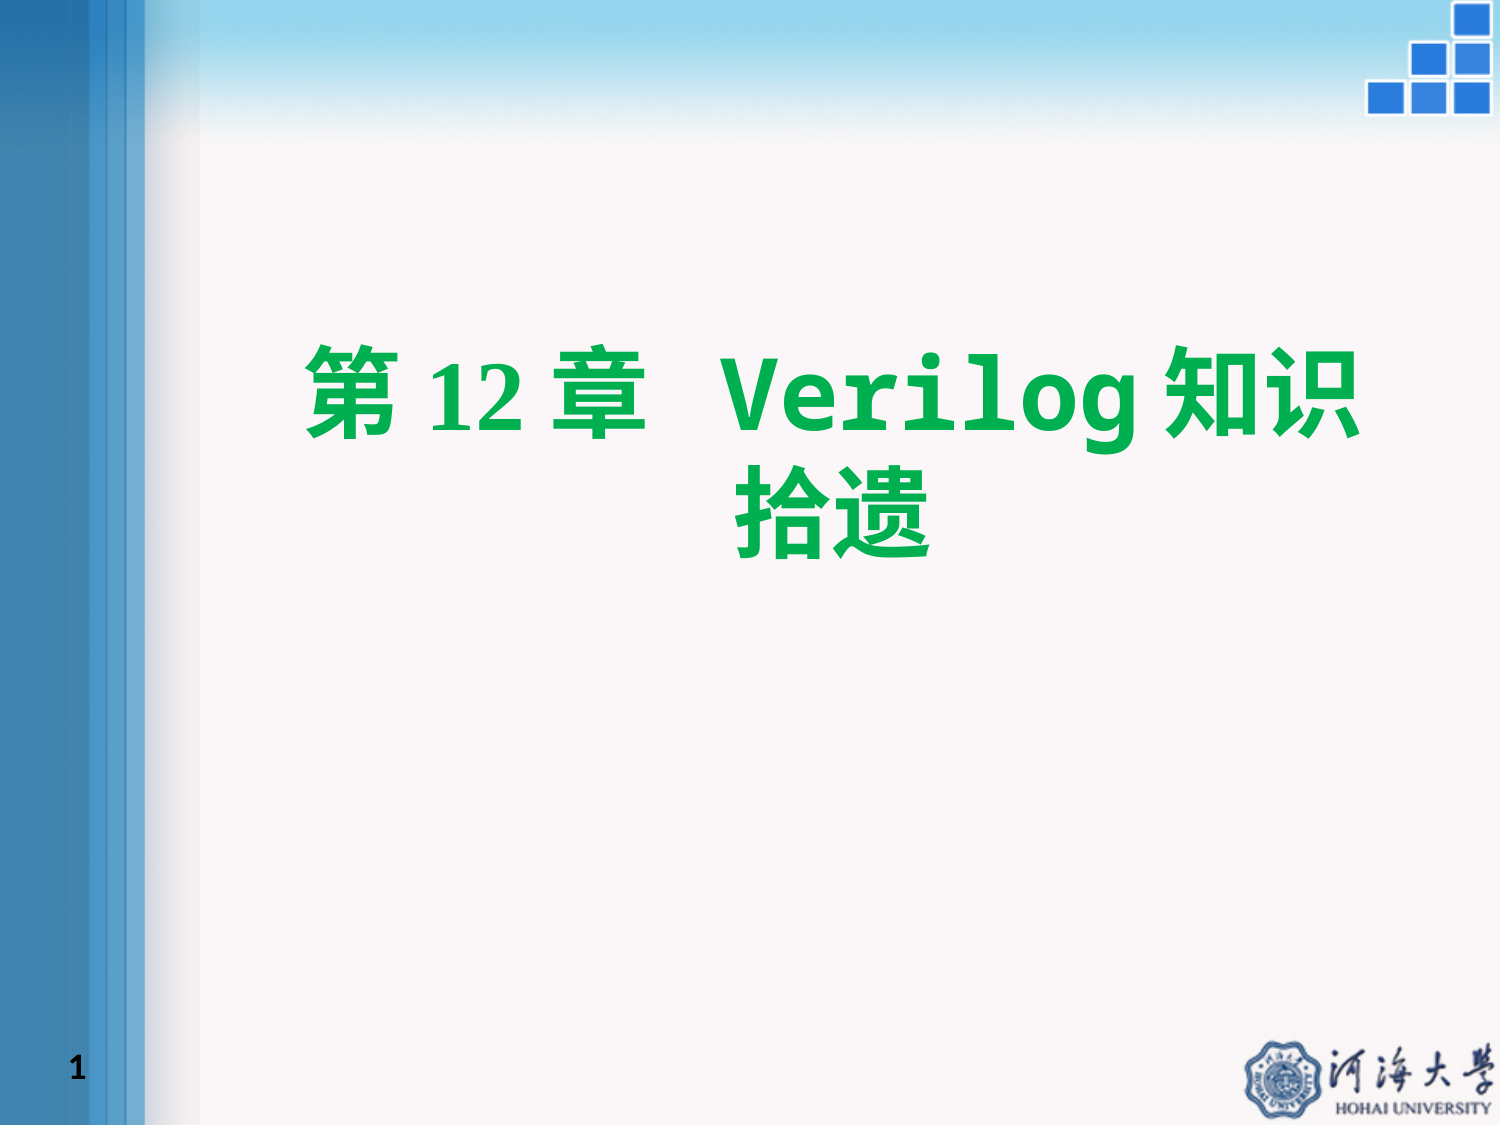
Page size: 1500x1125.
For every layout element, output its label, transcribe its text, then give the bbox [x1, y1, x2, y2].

picture [0, 0, 1500, 1125]
title 第12章 Verilog知识拾遗 [253, 278, 1412, 622]
text_box 1 [53, 1035, 148, 1103]
